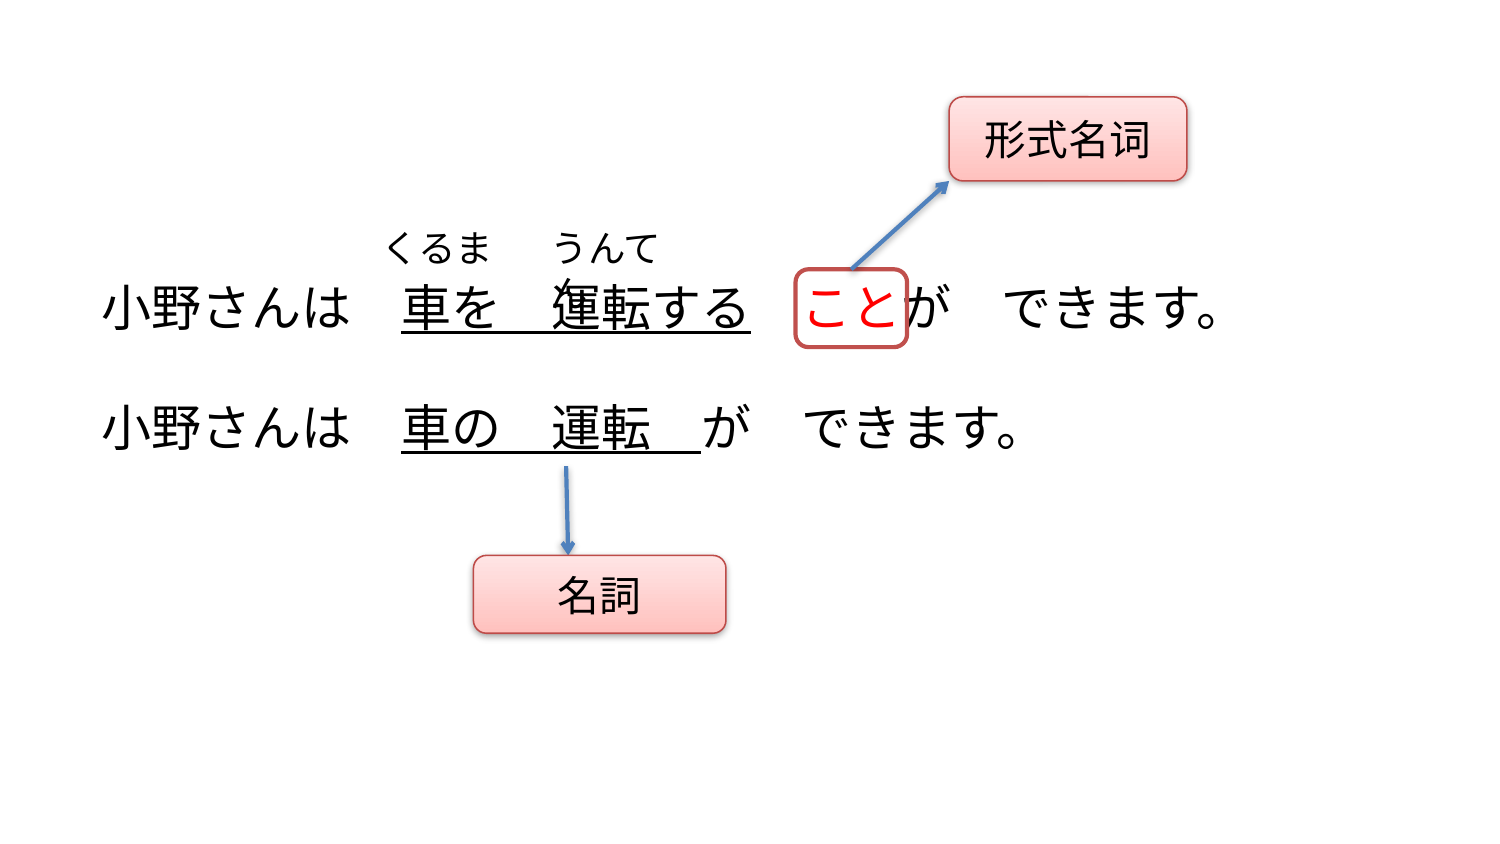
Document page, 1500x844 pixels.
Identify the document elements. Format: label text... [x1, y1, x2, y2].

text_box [851, 180, 950, 270]
text_box 小野さんは 車を 運転する ことが できます。 小野さんは 車の 運転 が できます。 [86, 269, 1423, 464]
text_box くるま [366, 217, 536, 278]
text_box 形式名词 [948, 95, 1188, 182]
text_box 名詞 [472, 554, 727, 635]
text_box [565, 465, 569, 556]
text_box [793, 267, 910, 350]
text_box うんてん [536, 217, 706, 323]
